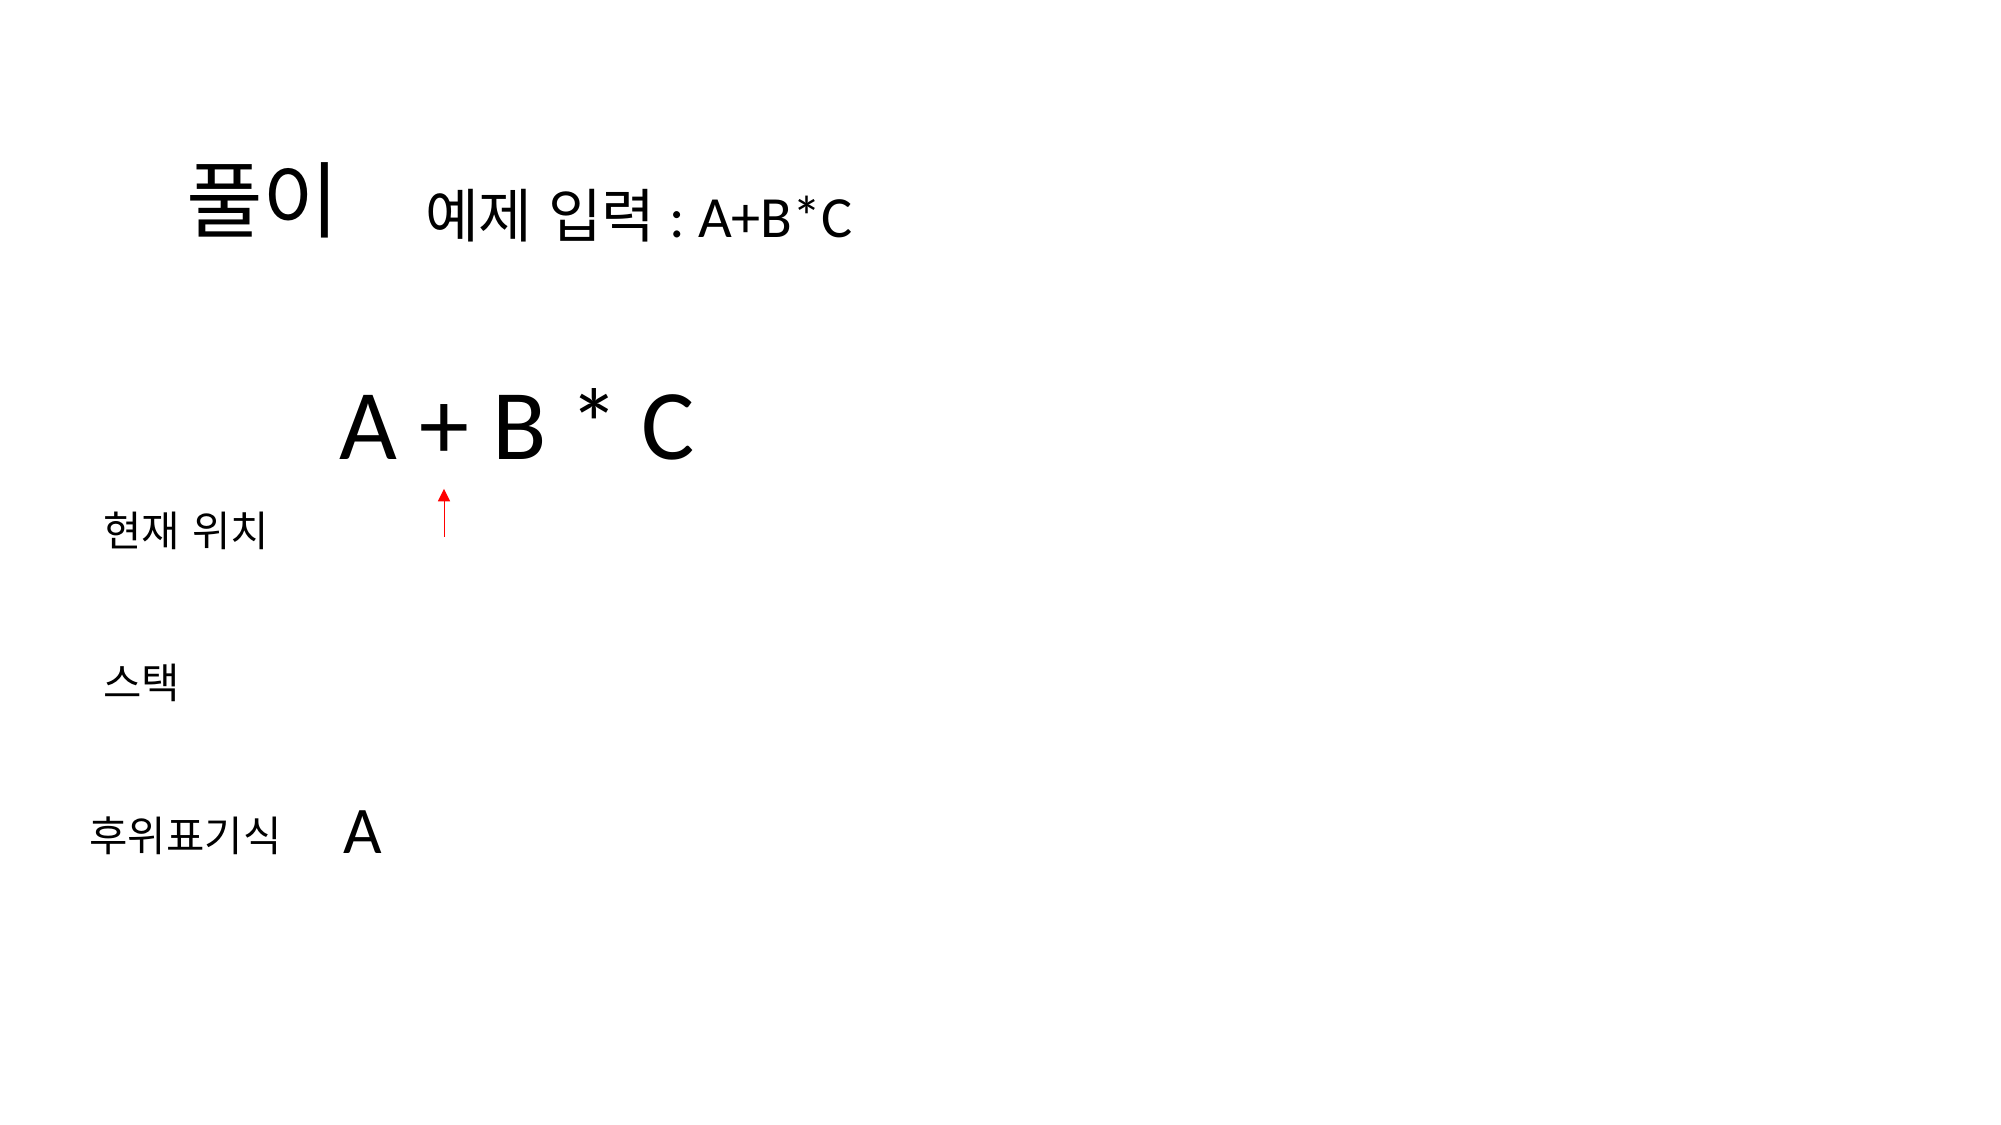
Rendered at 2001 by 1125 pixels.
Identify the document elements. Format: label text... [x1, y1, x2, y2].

text_box A + B * C [324, 352, 856, 488]
text_box 스택 [88, 649, 302, 715]
text_box 풀이 [171, 141, 702, 256]
text_box A [328, 779, 570, 875]
text_box 예제 입력: A+B*C [410, 171, 922, 257]
text_box 후위표기식 [74, 802, 316, 867]
text_box 현재 위치 [88, 496, 302, 562]
